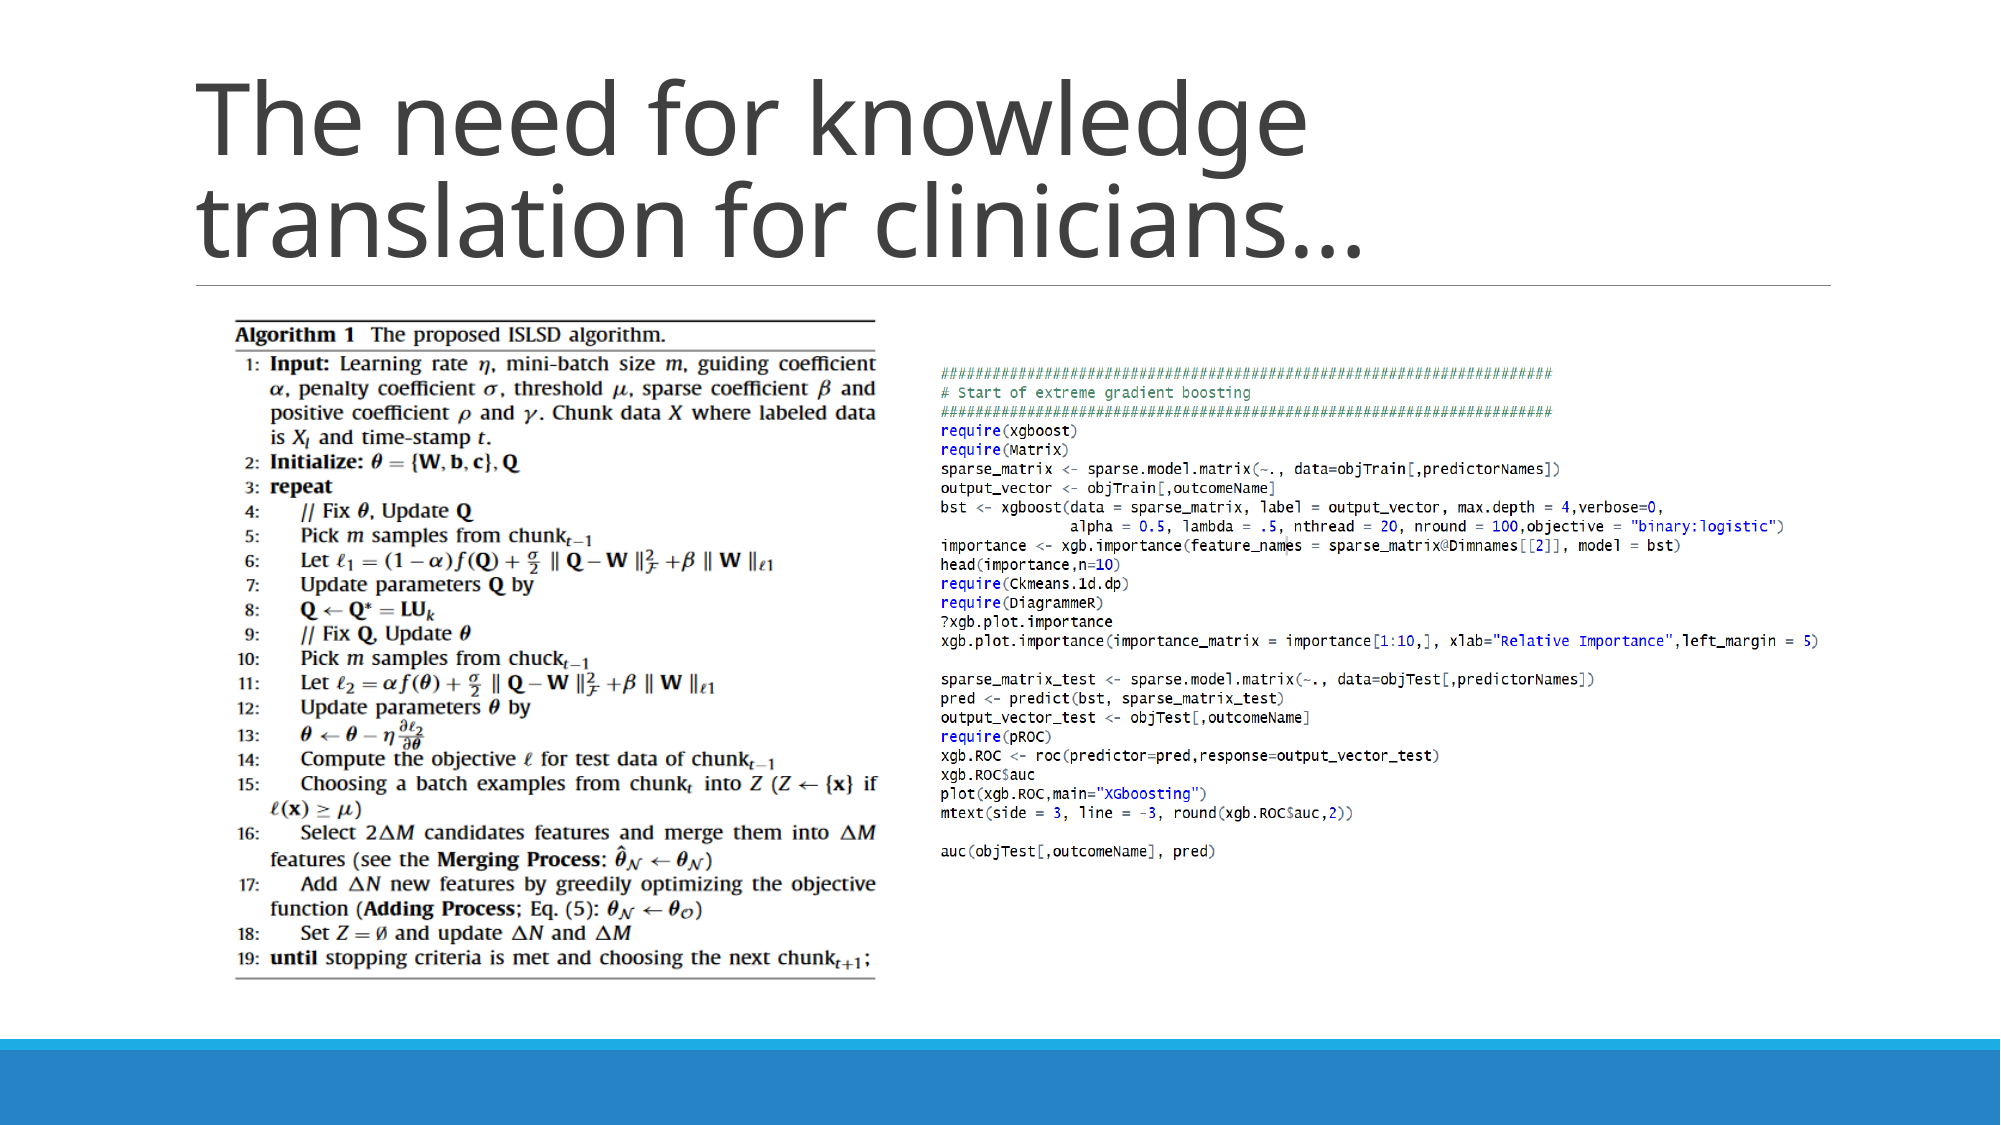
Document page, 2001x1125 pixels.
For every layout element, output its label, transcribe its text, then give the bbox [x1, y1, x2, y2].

picture [204, 300, 893, 996]
picture [939, 359, 1818, 872]
title The need for knowledge translation for clinicians… [180, 47, 1830, 285]
